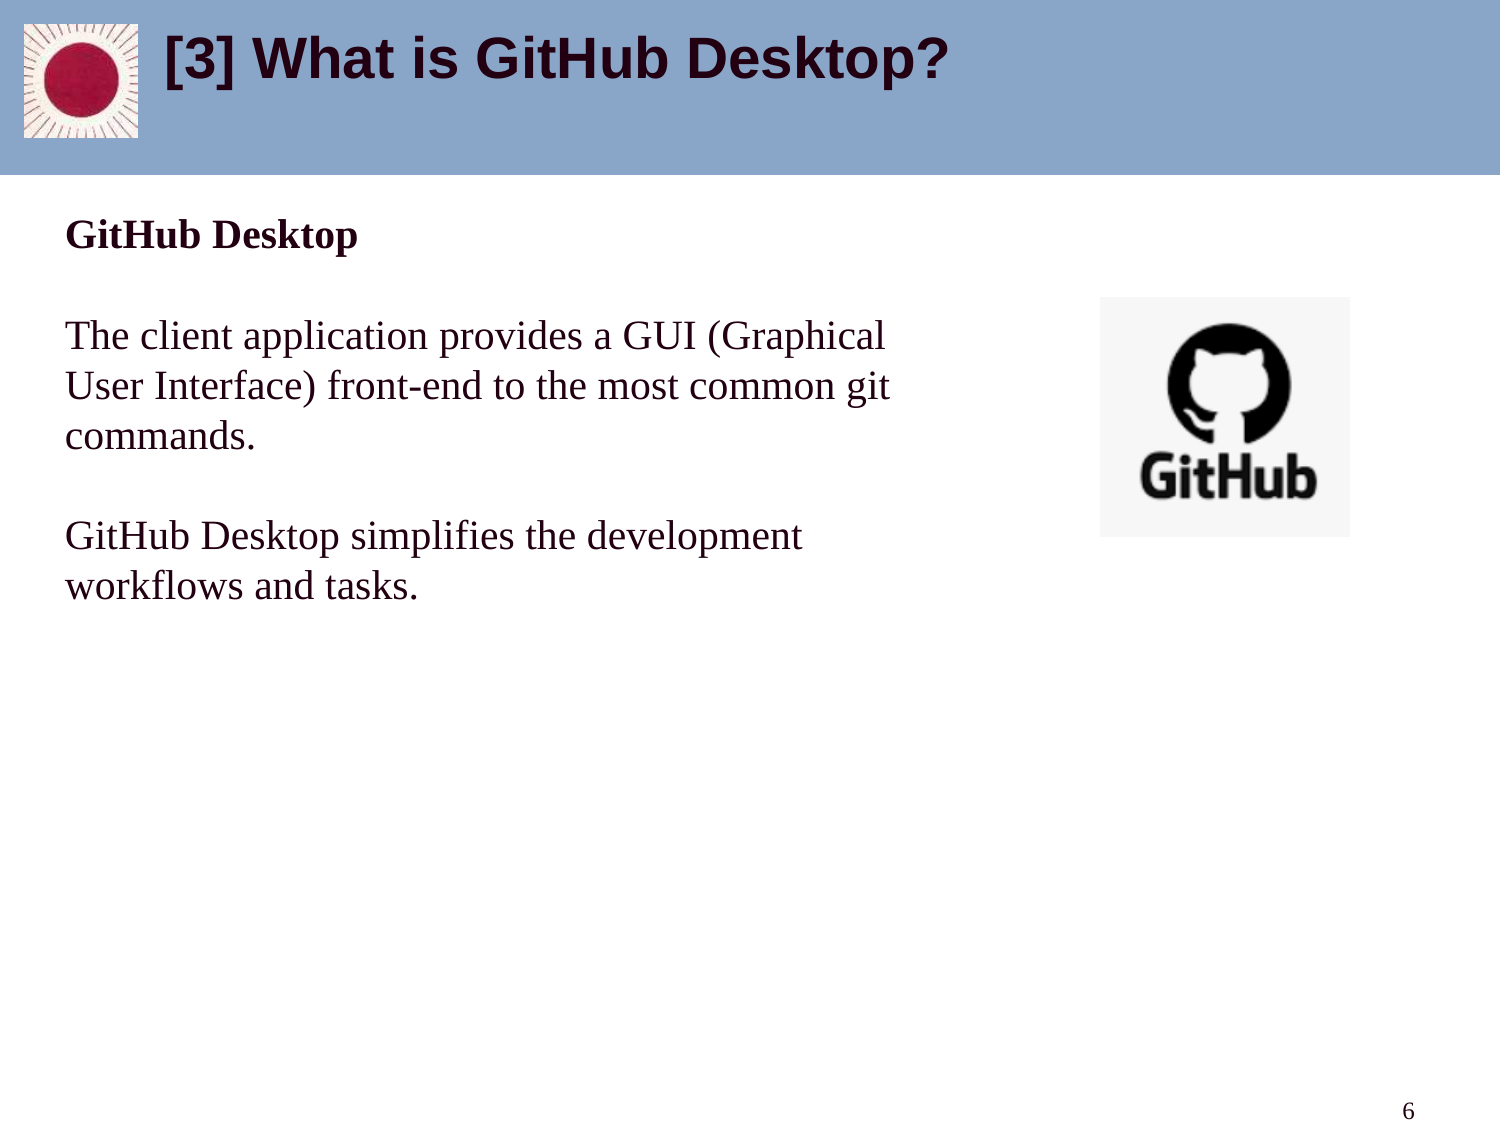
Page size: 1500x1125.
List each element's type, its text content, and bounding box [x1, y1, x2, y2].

picture [1099, 284, 1363, 537]
picture [24, 24, 138, 138]
slide_number 6 [1387, 1087, 1475, 1125]
text_box GitHub Desktop The client application provides a GUI (Graphical User Interface) front-end to the most common git commands. GitHub Desktop simplifies the development workflows and tasks. [49, 199, 938, 715]
text_box [3] What is GitHub Desktop? [149, 12, 1500, 238]
